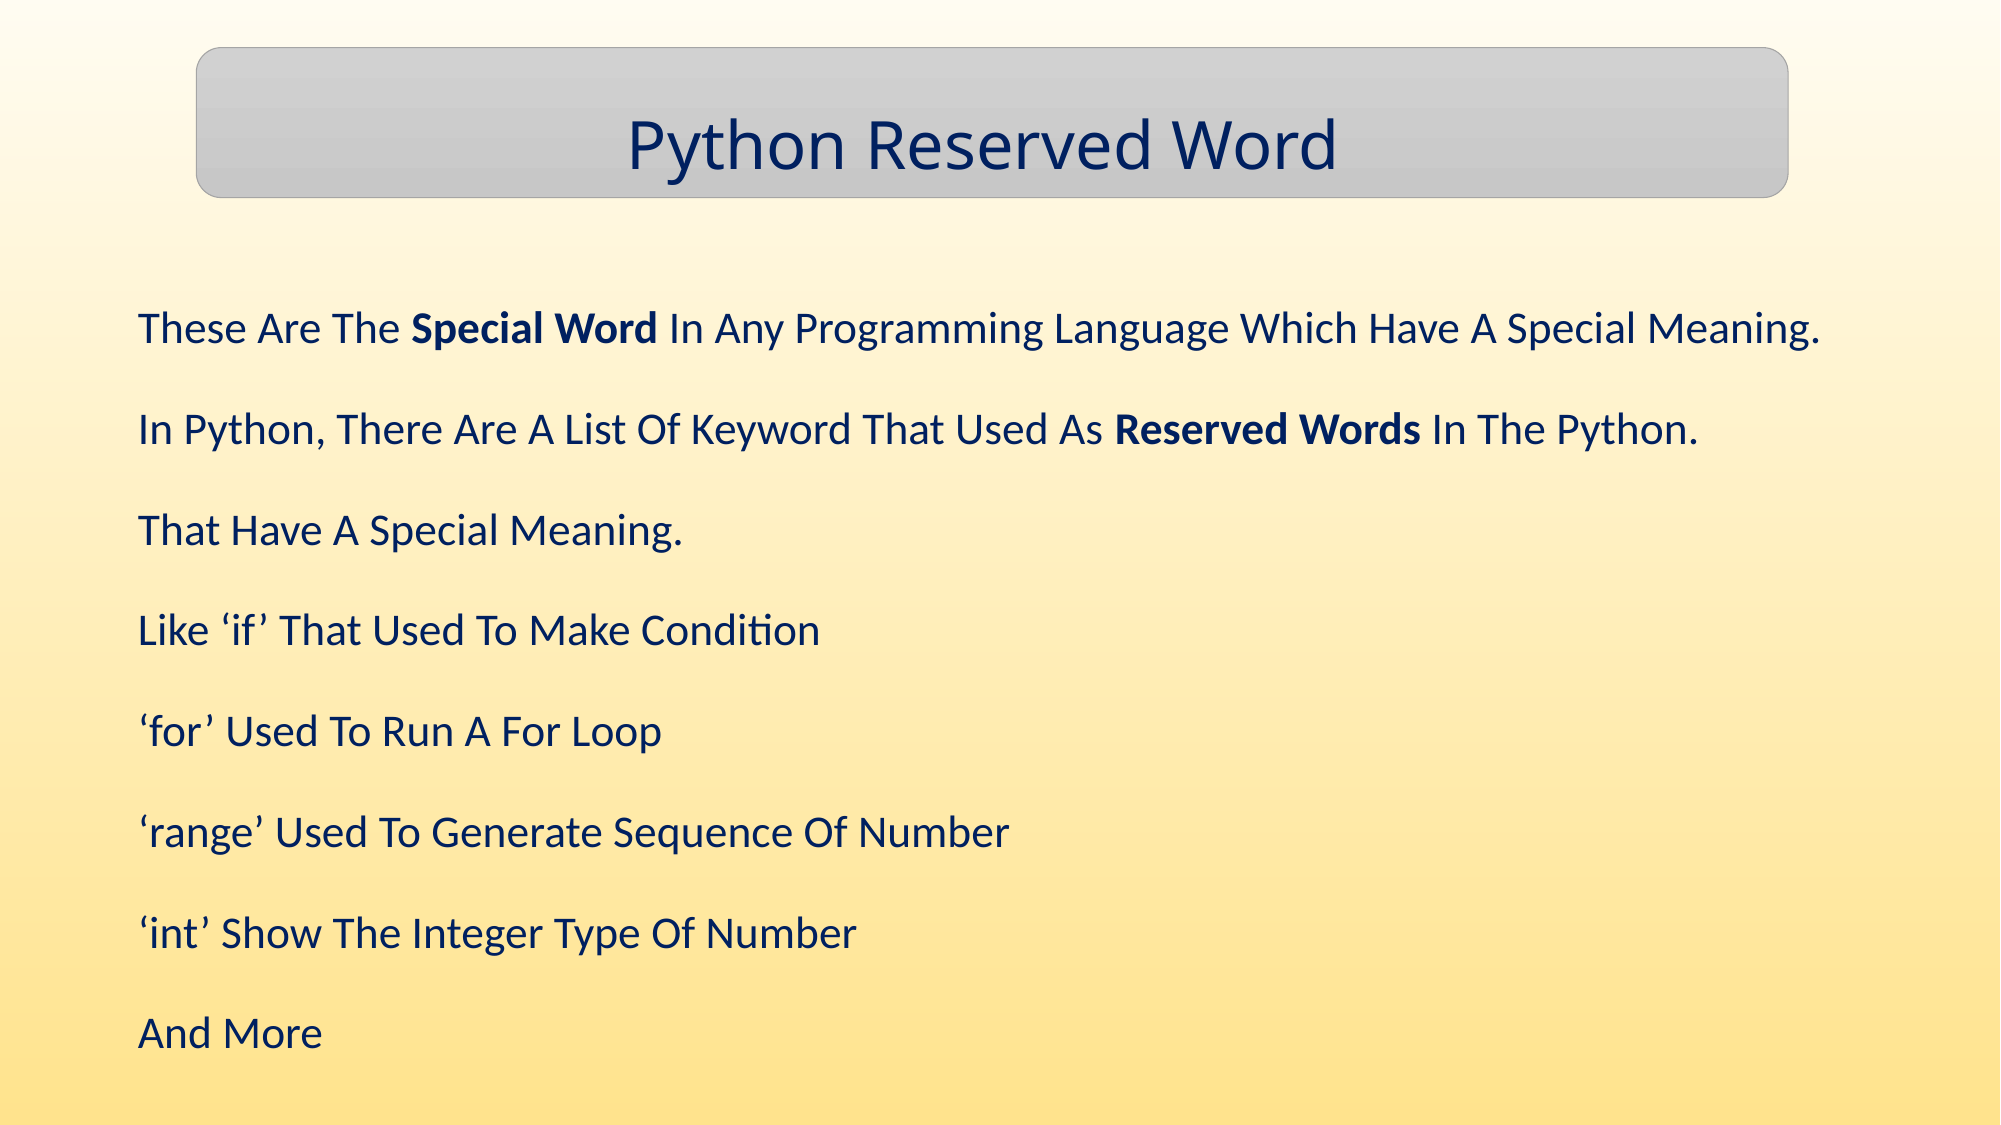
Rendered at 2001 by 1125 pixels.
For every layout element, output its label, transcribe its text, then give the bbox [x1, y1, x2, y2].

list These Are The Special Word In Any Programming Language Which Have A Special Meaning. In Python, There Are A List Of Keyword That Used As Reserved Words In The Python. That Have A Special Meaning. Like ‘if’ That Used To Make Condition ‘for’ Used To Run A For Loop ‘range’ Used To Generate Sequence Of Number ‘int’ Show The Integer Type Of Number And More [122, 263, 1848, 1090]
text_box Python Reserved Word [195, 47, 1789, 199]
